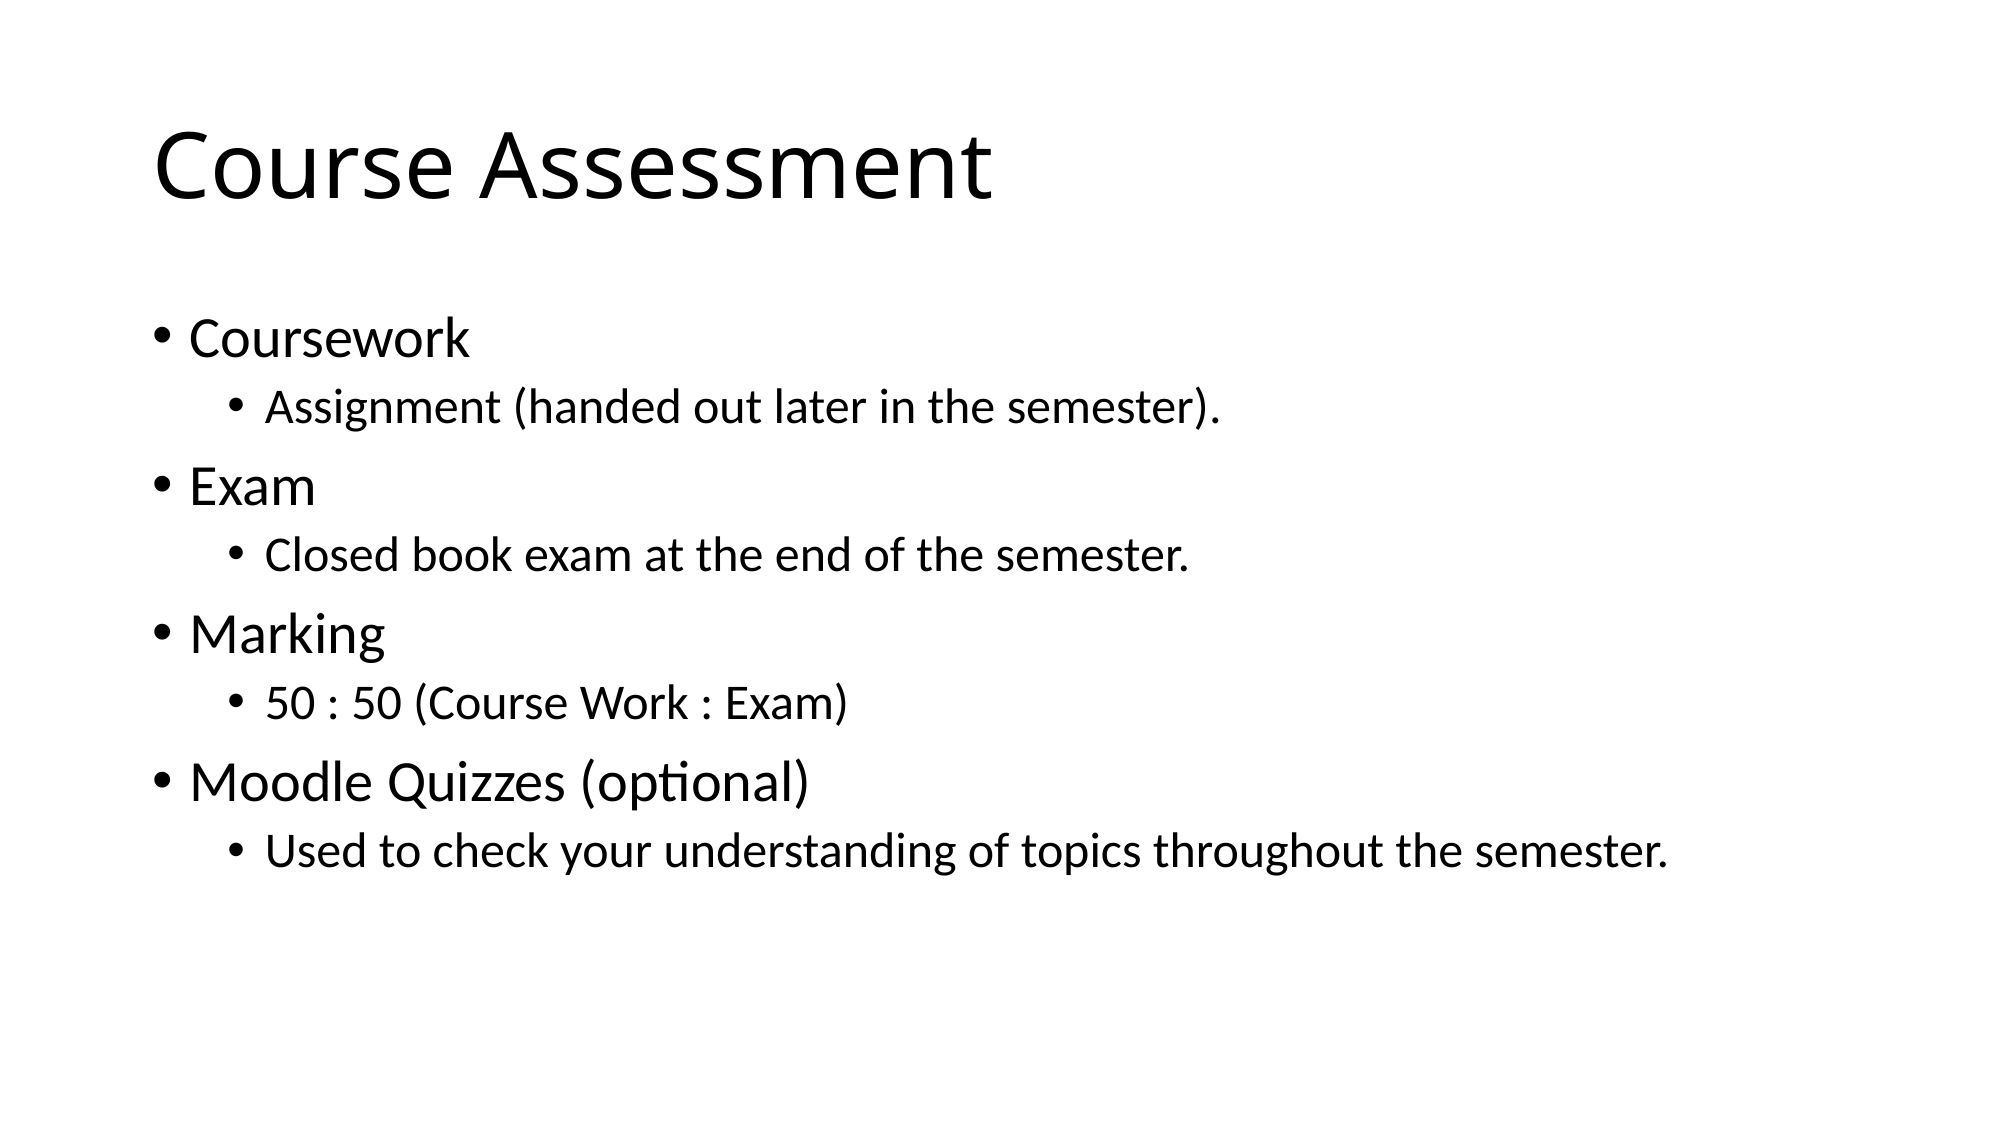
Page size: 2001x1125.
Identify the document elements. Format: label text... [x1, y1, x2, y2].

title Course Assessment [137, 59, 1863, 278]
list Coursework Assignment (handed out later in the semester). Exam Closed book exam at the end of the semester. Marking 50 : 50 (Course Work : Exam) Moodle Quizzes (optional) Used to check your understanding of topics throughout the semester. [137, 299, 1863, 1014]
